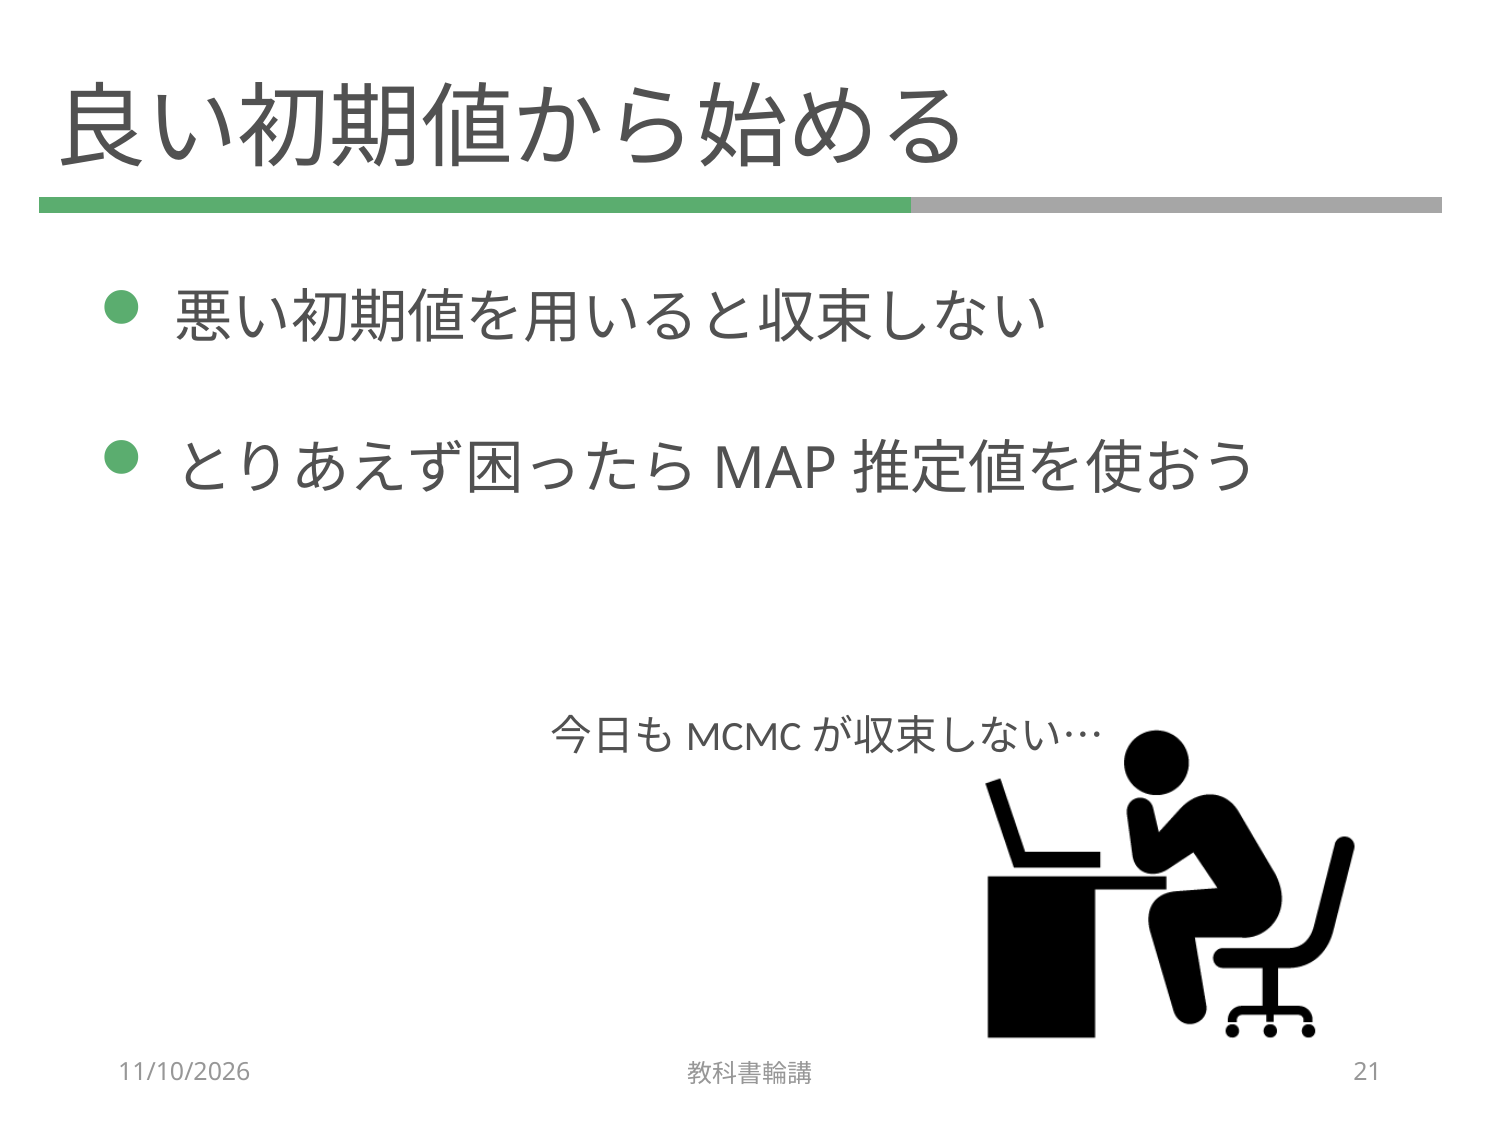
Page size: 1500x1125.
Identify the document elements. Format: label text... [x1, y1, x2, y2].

footer 教科書輪講 [496, 1042, 897, 1103]
text_box 今日もMCMCが収束しない… [535, 701, 897, 767]
list 悪い初期値を用いると収束しない とりあえず困ったらMAP推定値を使おう [84, 236, 1397, 1014]
title 良い初期値から始める [39, 1, 1443, 191]
picture [897, 557, 1443, 1103]
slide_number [103, 1042, 441, 1103]
